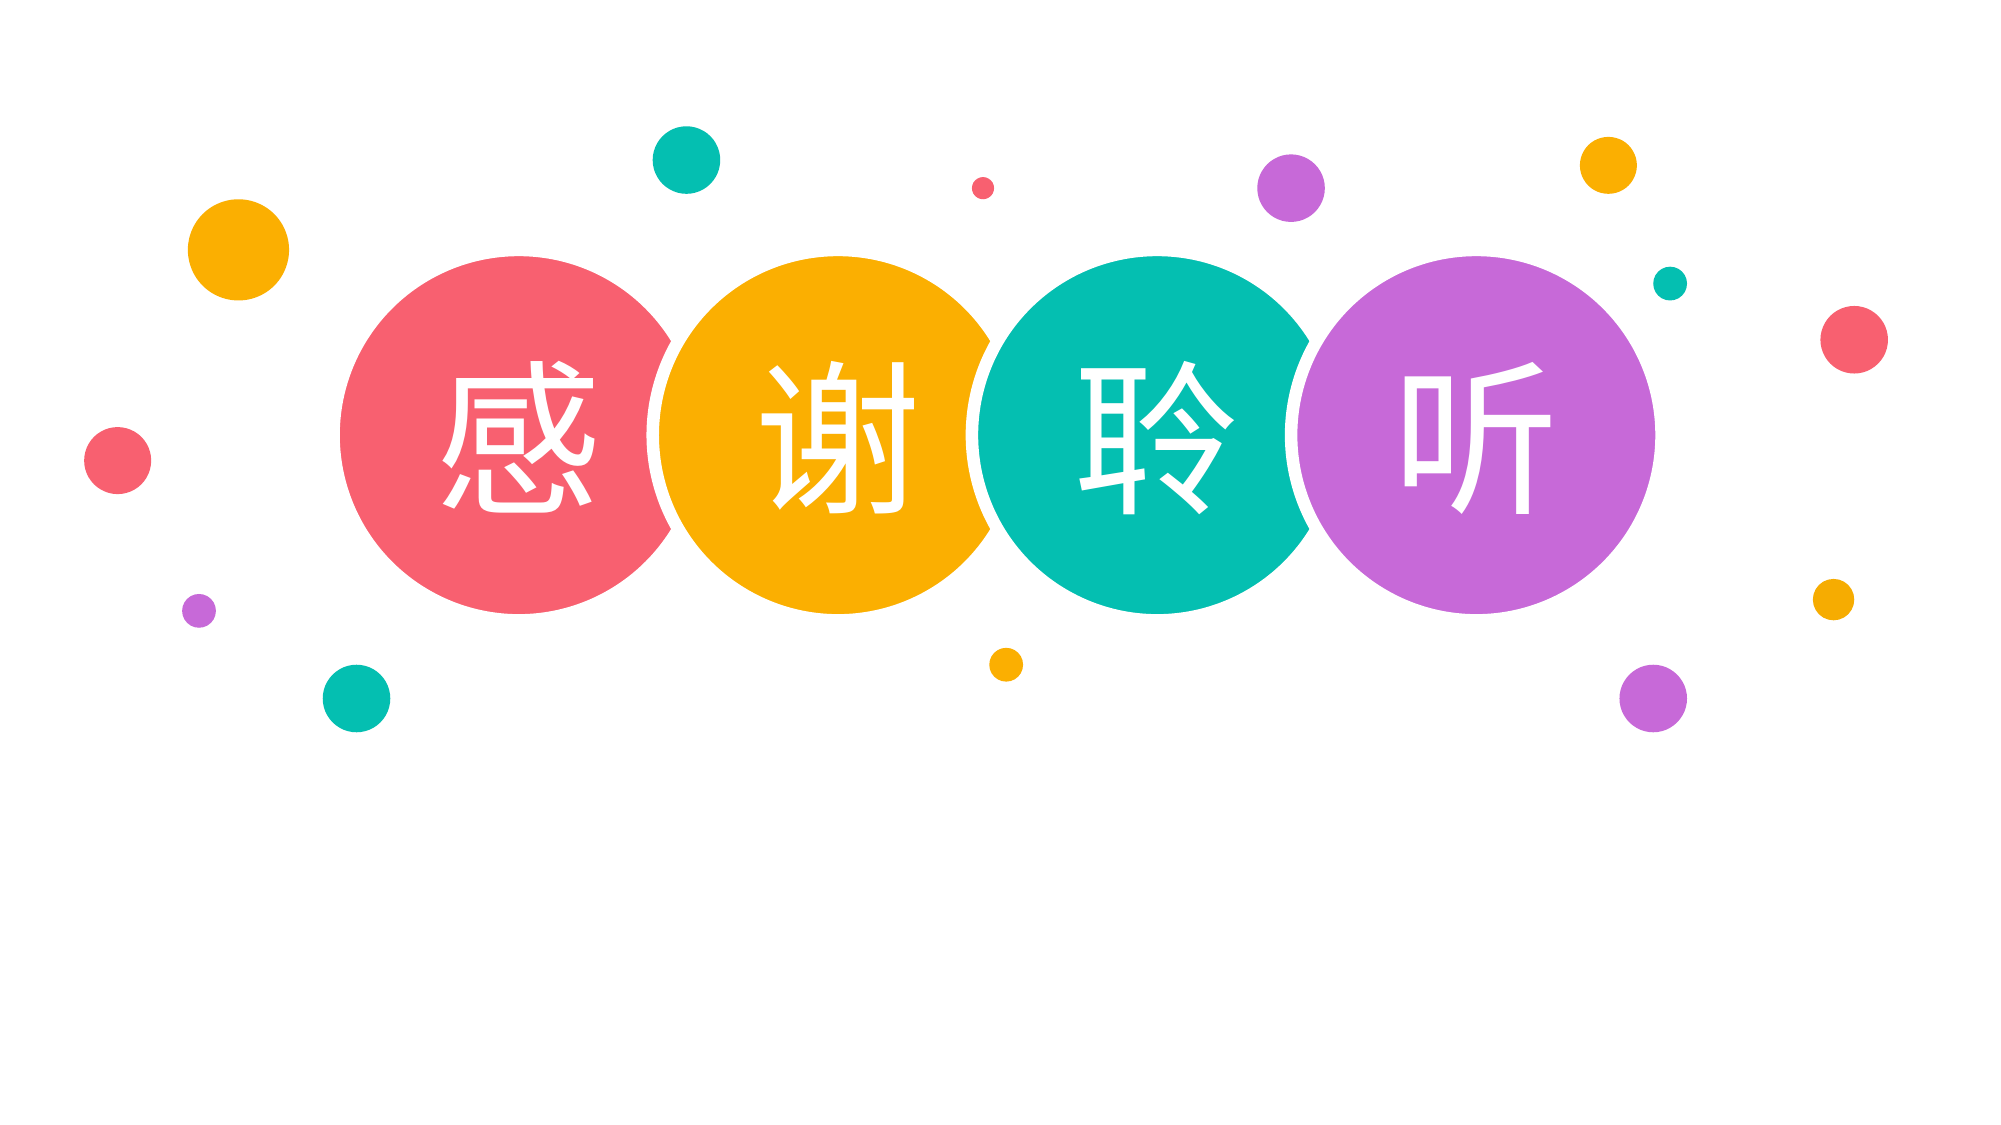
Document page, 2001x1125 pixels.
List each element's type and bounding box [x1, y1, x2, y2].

text_box [84, 126, 1888, 733]
